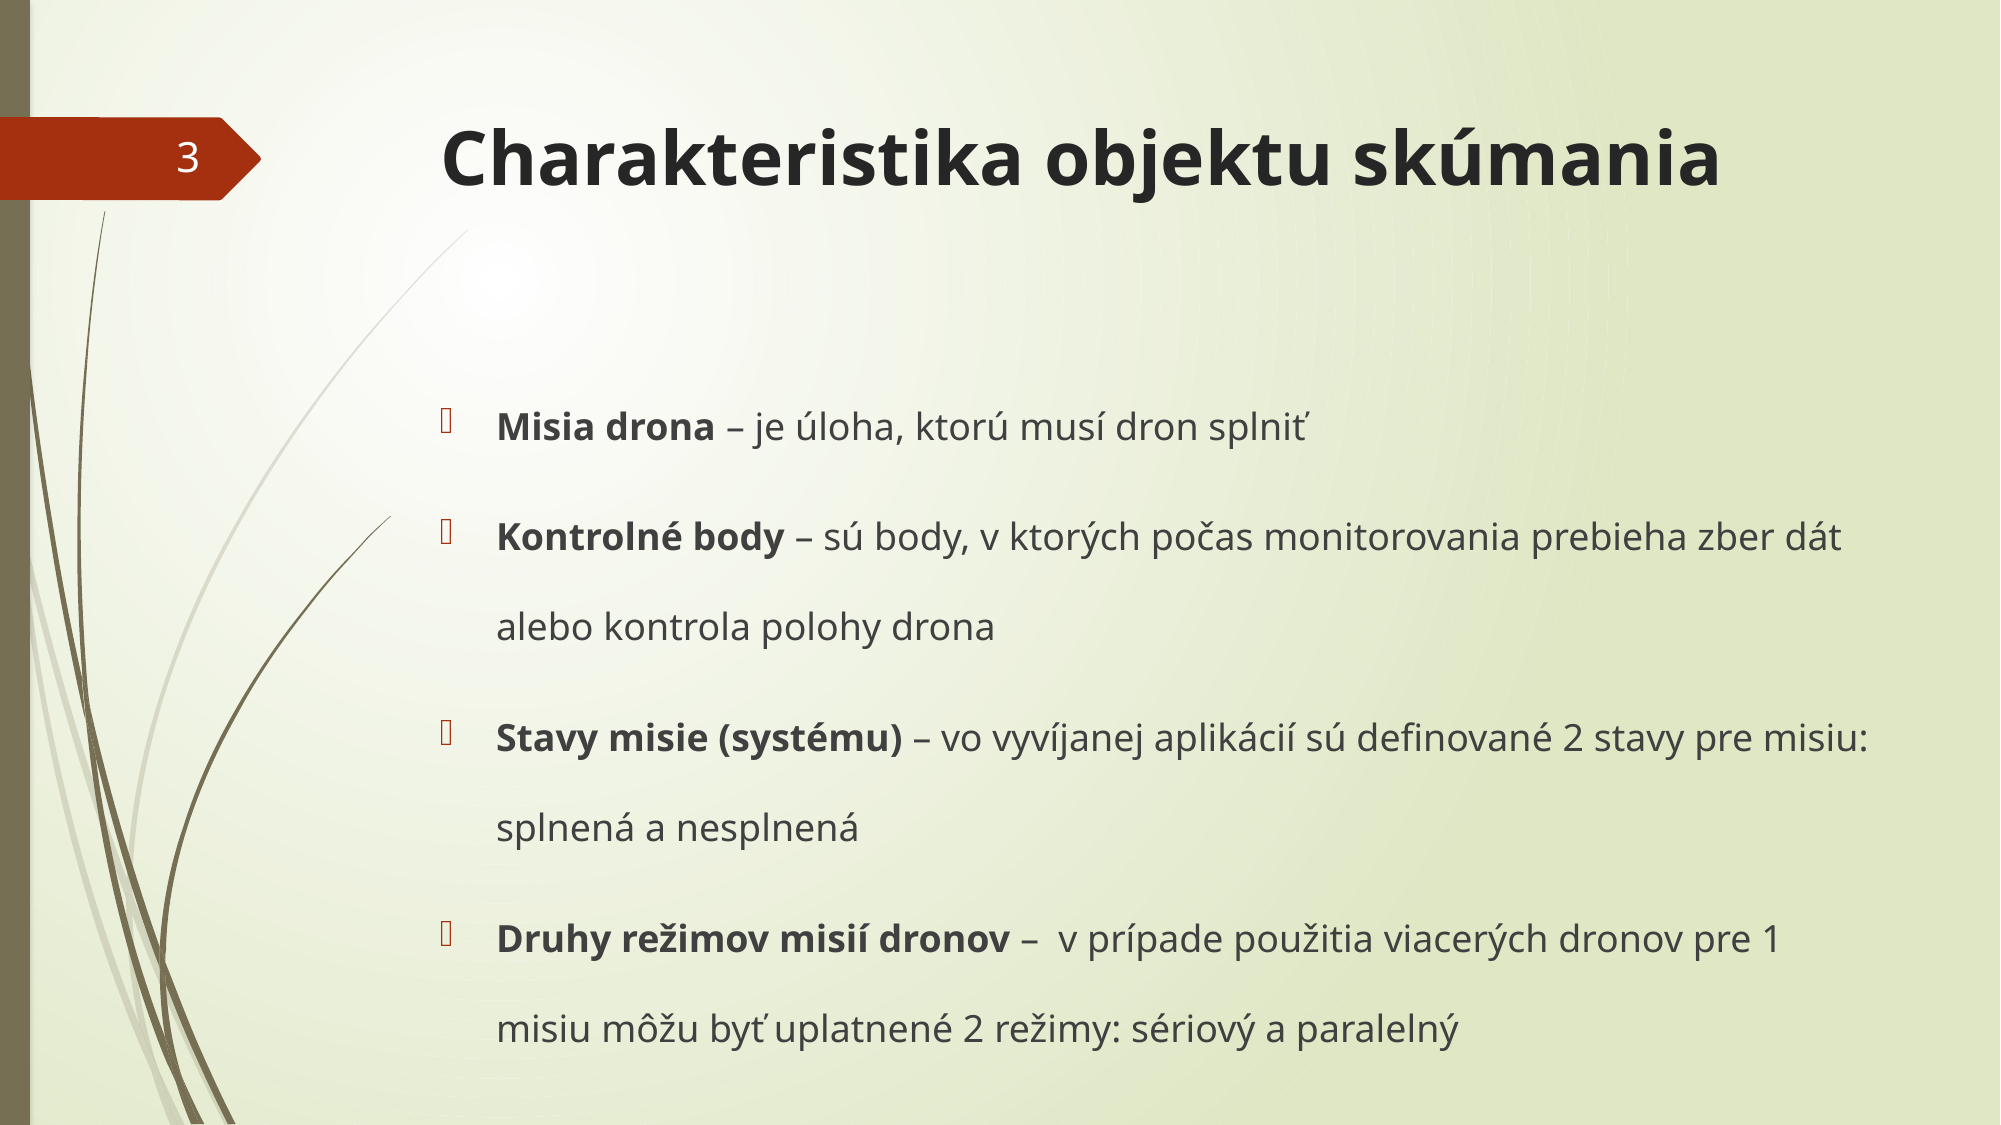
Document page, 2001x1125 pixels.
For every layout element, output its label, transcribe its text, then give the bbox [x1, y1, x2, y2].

slide_number 3 [87, 129, 216, 190]
title Charakteristika objektu skúmania [425, 102, 1888, 313]
list Misia drona – je úloha, ktorú musí dron splniť Kontrolné body – sú body, v ktorých počas monitorovania prebieha zber dát alebo kontrola polohy drona Stavy misie (systému) – vo vyvíjanej aplikácií sú definované 2 stavy pre misiu: splnená a nesplnená Druhy režimov misií dronov – v prípade použitia viacerých dronov pre 1 misiu môžu byť uplatnené 2 režimy: sériový a paralelný [424, 350, 1888, 1058]
